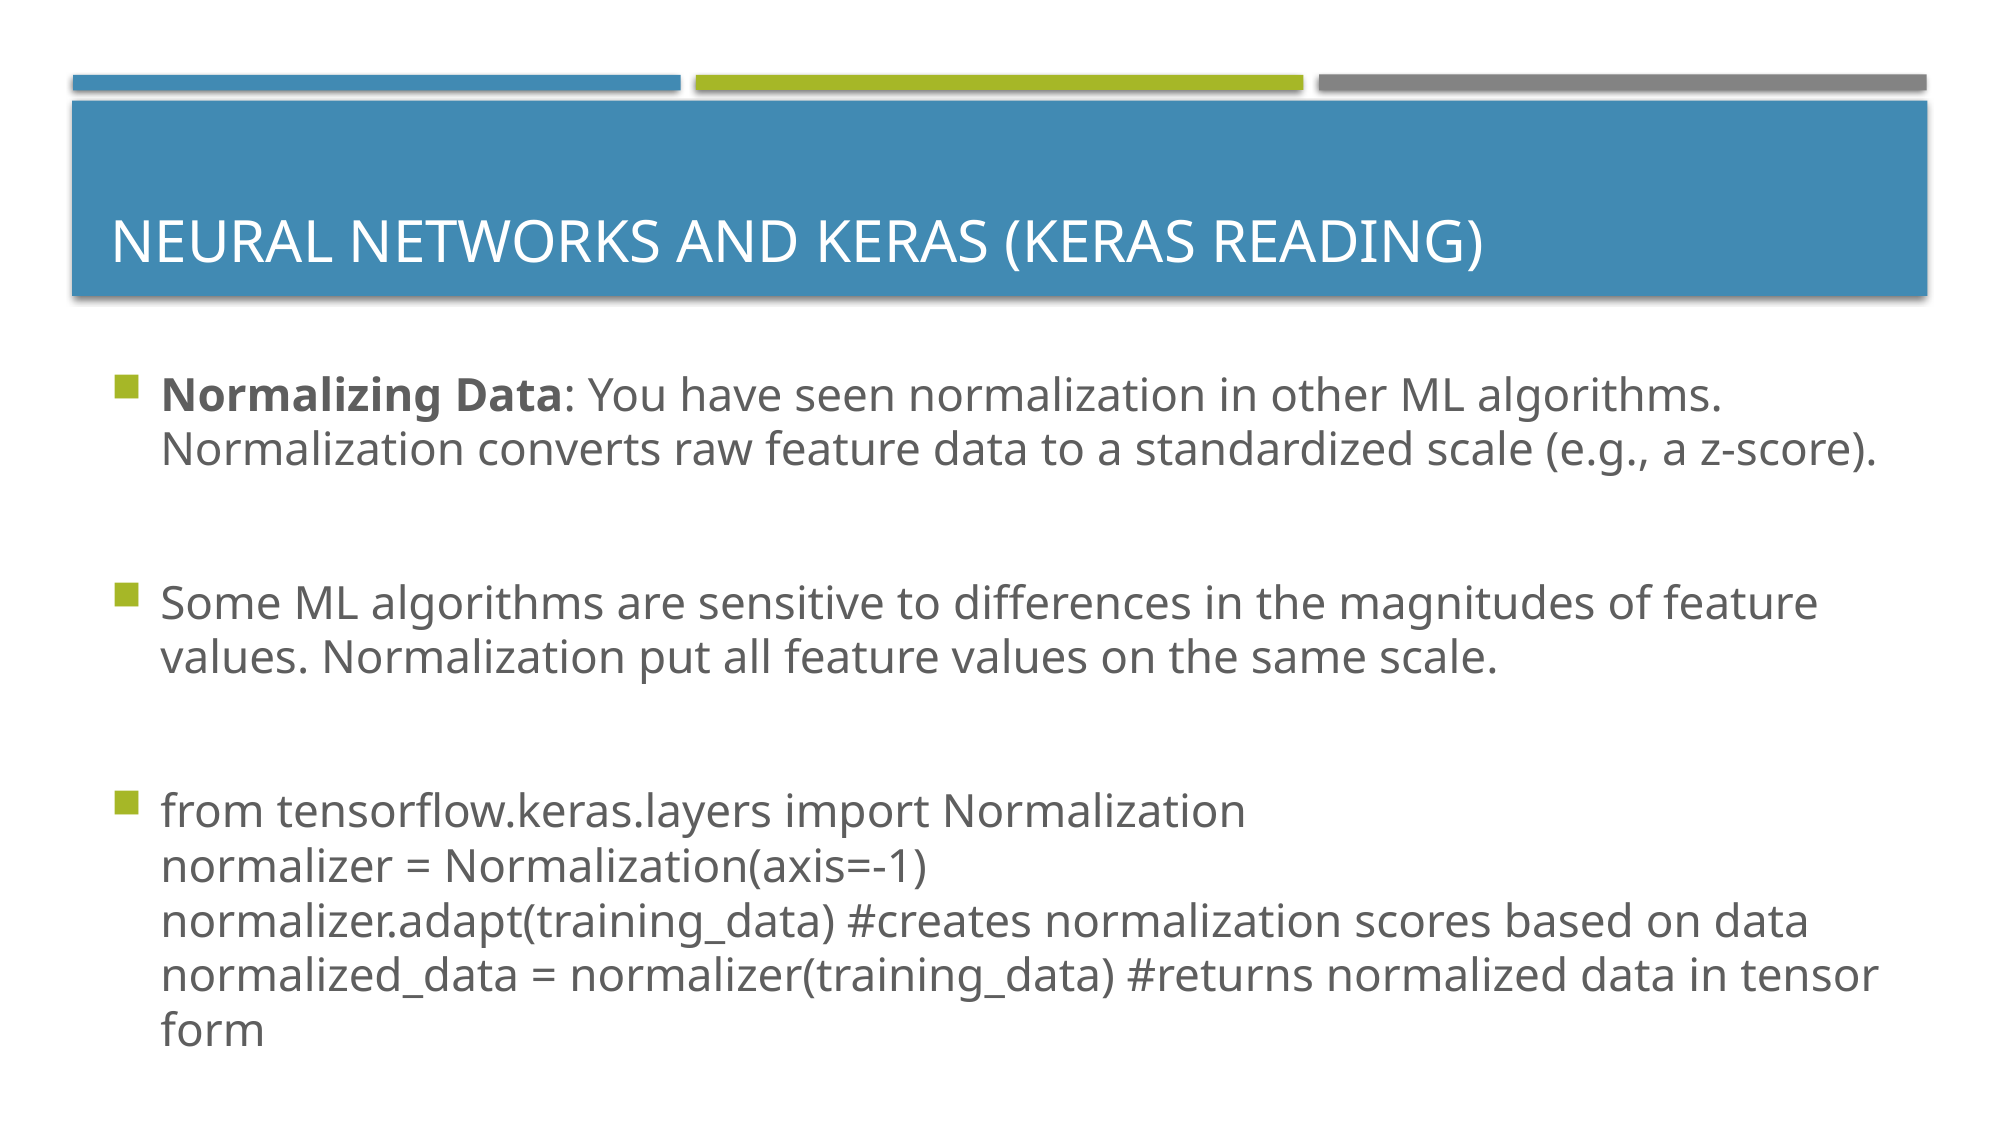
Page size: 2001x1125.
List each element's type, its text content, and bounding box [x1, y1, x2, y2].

title Neural Networks and Keras (Keras Reading) [95, 115, 1905, 282]
list Normalizing Data: You have seen normalization in other ML algorithms. Normalization converts raw feature data to a standardized scale (e.g., a z-score). Some ML algorithms are sensitive to differences in the magnitudes of feature values. Normalization put all feature values on the same scale. from tensorflow.keras.layers import Normalization normalizer = Normalization(axis=-1) normalizer.adapt(training_data) #creates normalization scores based on data normalized_data = normalizer(training_data) #returns normalized data in tensor form [95, 357, 1920, 1098]
